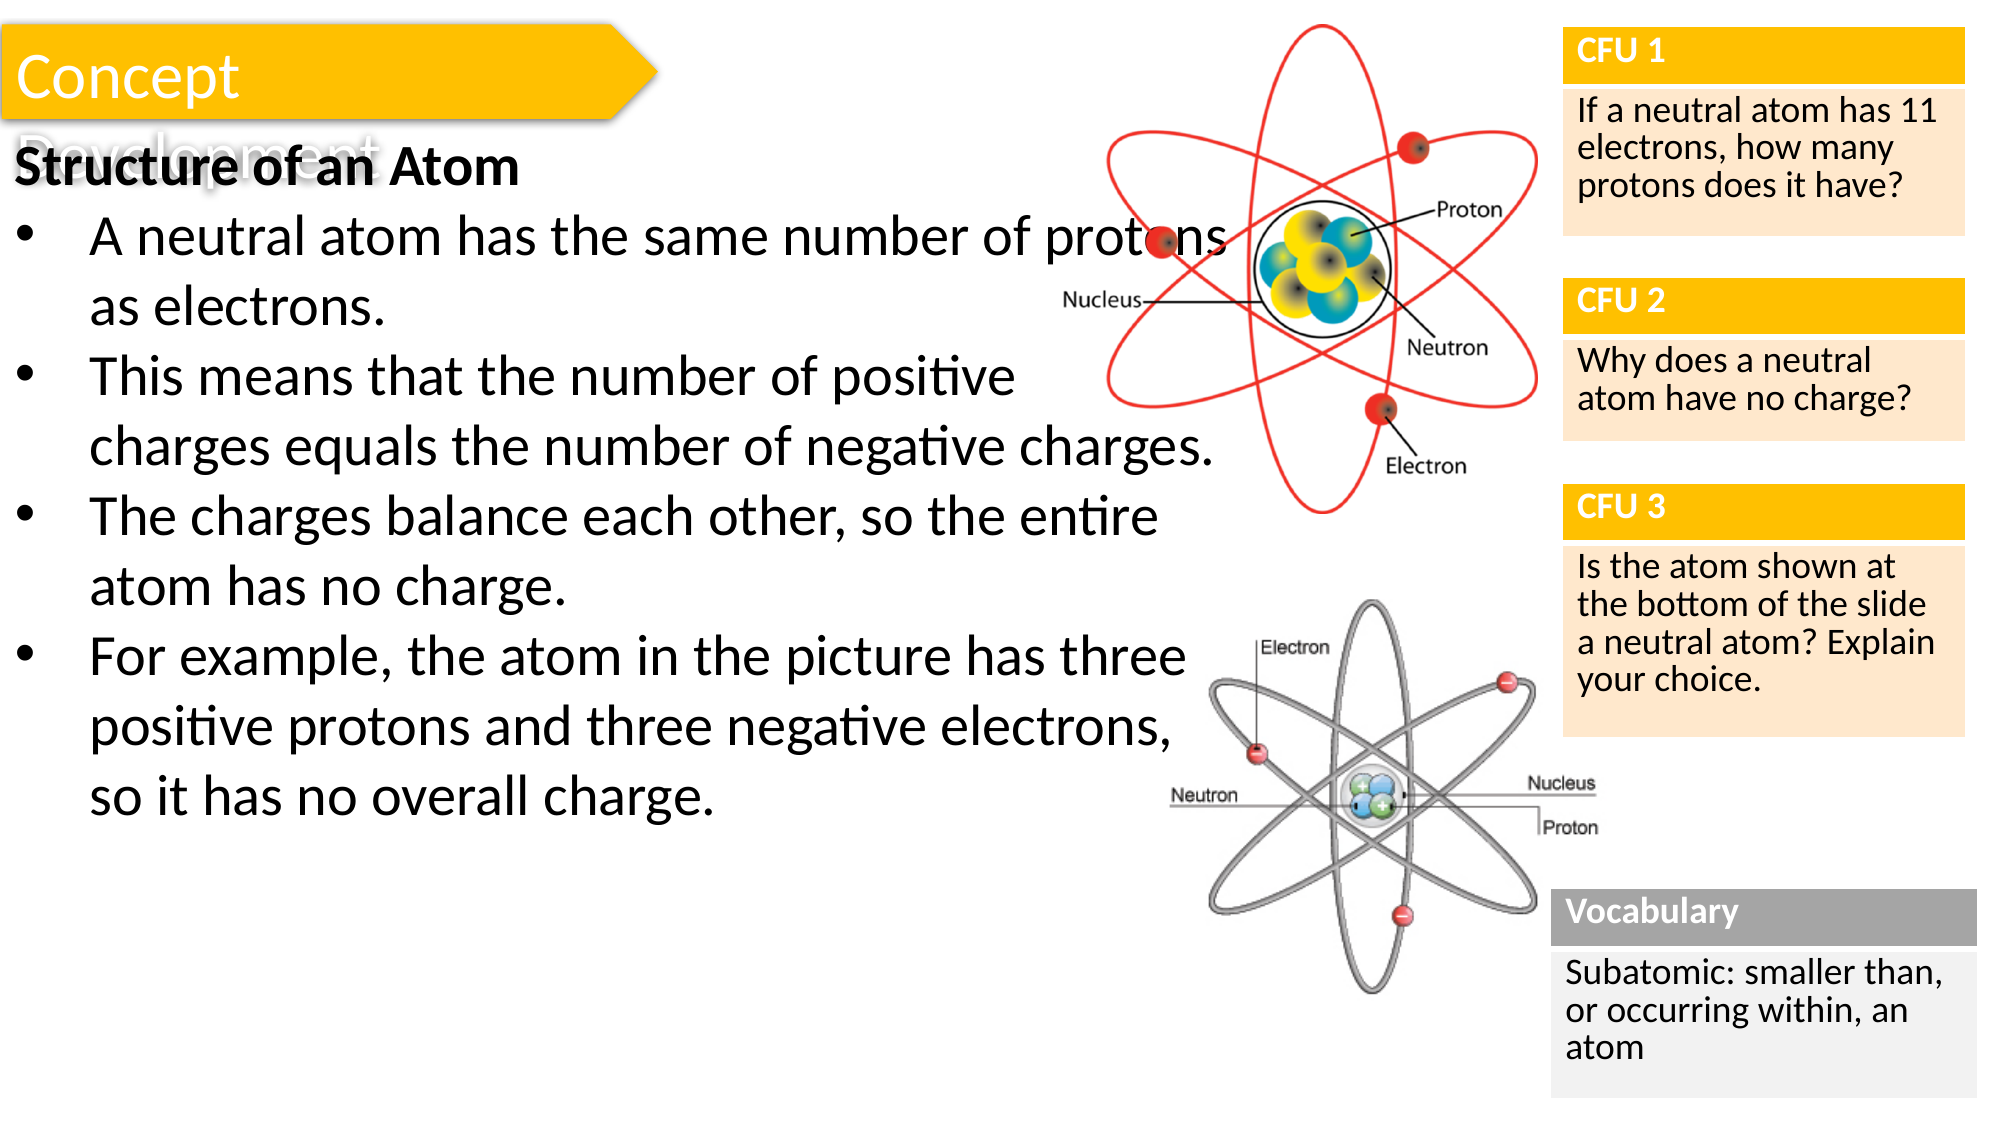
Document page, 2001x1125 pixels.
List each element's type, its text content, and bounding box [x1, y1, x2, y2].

picture [1062, 24, 1538, 514]
table_header CFU 3 [1563, 484, 1965, 540]
table_cell Why does a neutral atom have no charge? [1563, 340, 1965, 441]
table_cell If a neutral atom has 11 electrons, how many protons does it have? [1563, 89, 1965, 236]
table_header CFU 1 [1563, 27, 1965, 84]
table_cell Subatomic: smaller than, or occurring within, an atom [1551, 952, 1977, 1098]
picture [1161, 592, 1620, 1004]
text_box Structure of an Atom A neutral atom has the same number of protons as electrons. This means that the number of positive charges equals the number of negative charges. The charges balance each other, so the entire atom has no charge. For example, the atom in the picture has three positive protons and three negative electrons, so it has no overall charge. [0, 120, 1244, 835]
table_header CFU 2 [1563, 278, 1965, 334]
text_box Concept Development [1, 24, 658, 119]
table_cell Is the atom shown at the bottom of the slide a neutral atom? Explain your choice. [1563, 546, 1965, 737]
table_header Vocabulary [1620, 889, 1977, 946]
